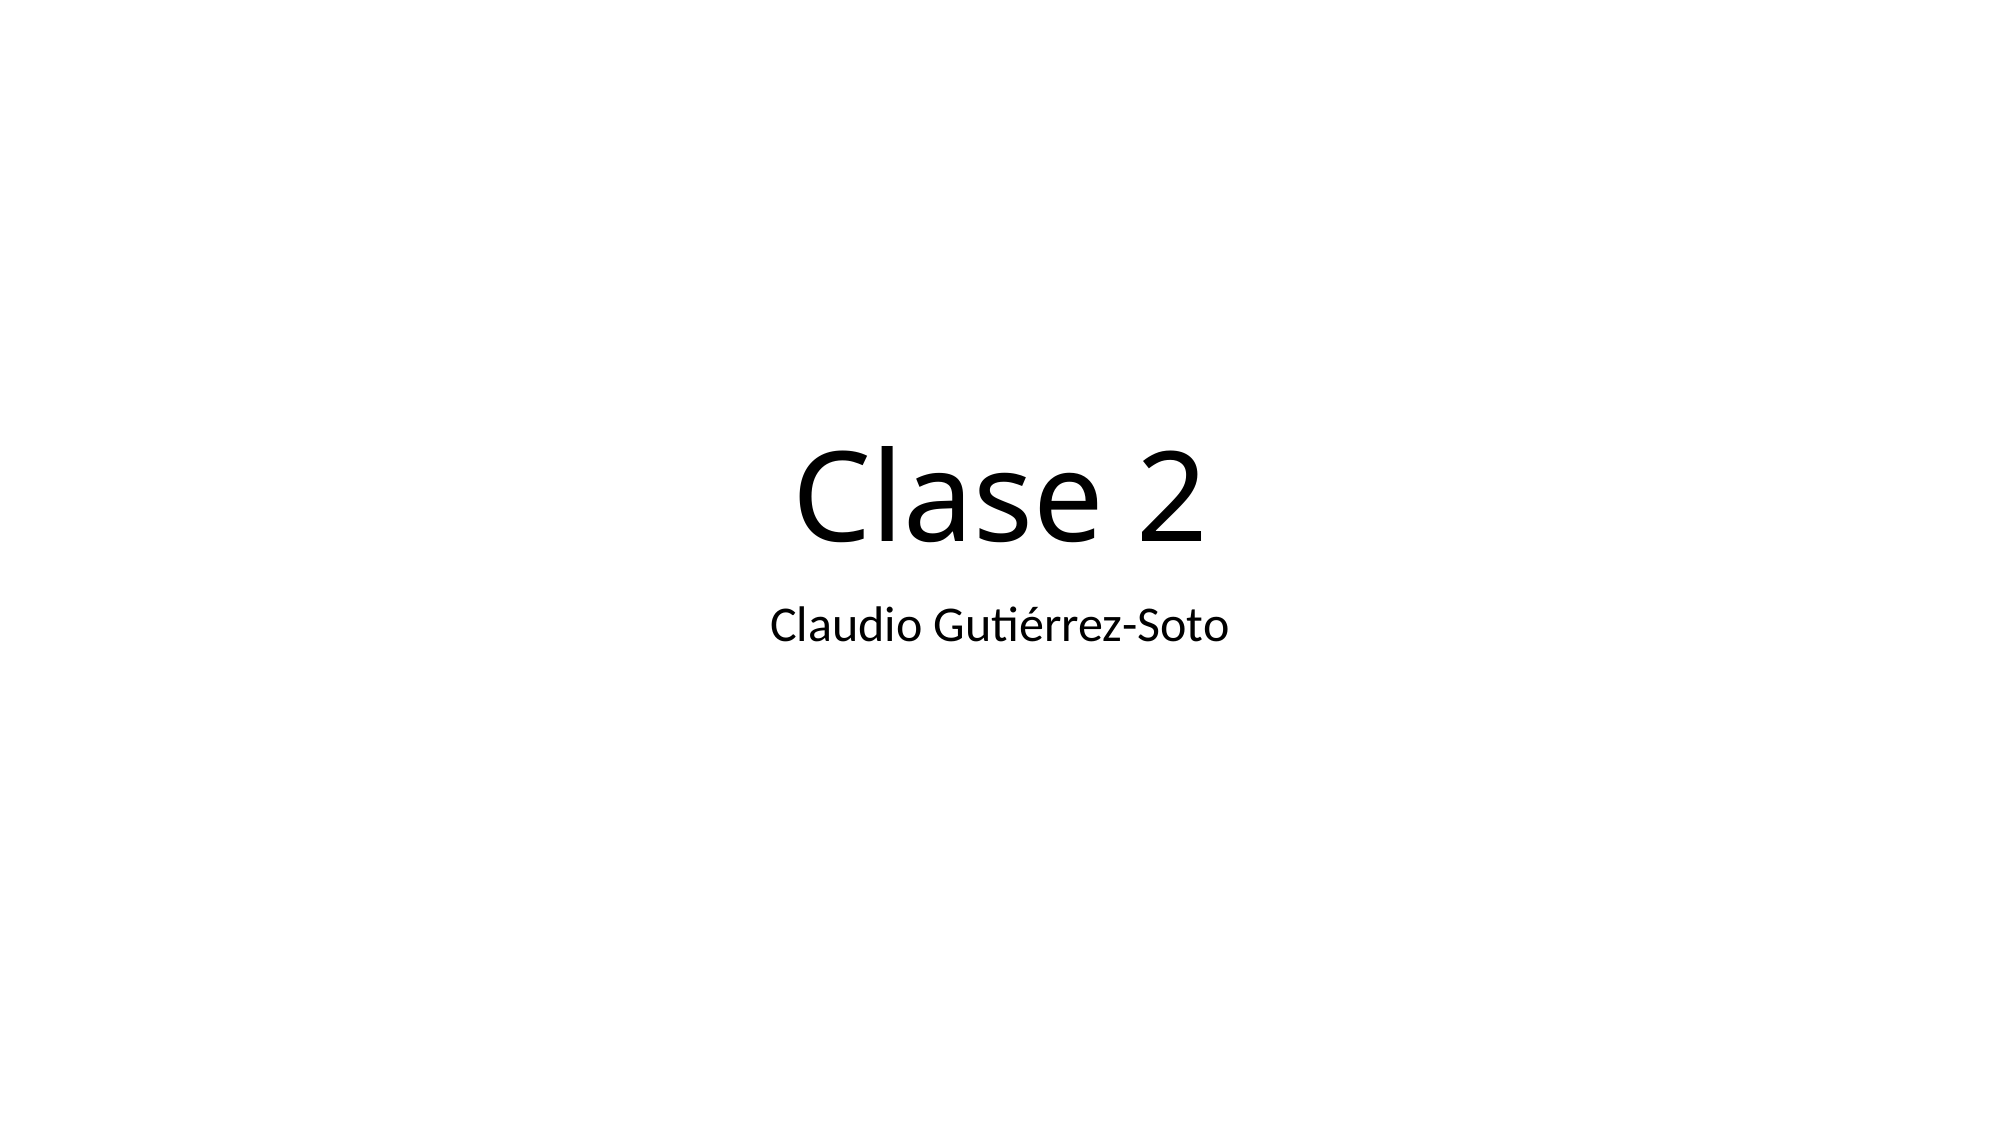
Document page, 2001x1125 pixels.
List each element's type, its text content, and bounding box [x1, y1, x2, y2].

title Clase 2 [249, 184, 1750, 576]
subtitle Claudio Gutiérrez-Soto [249, 590, 1750, 863]
